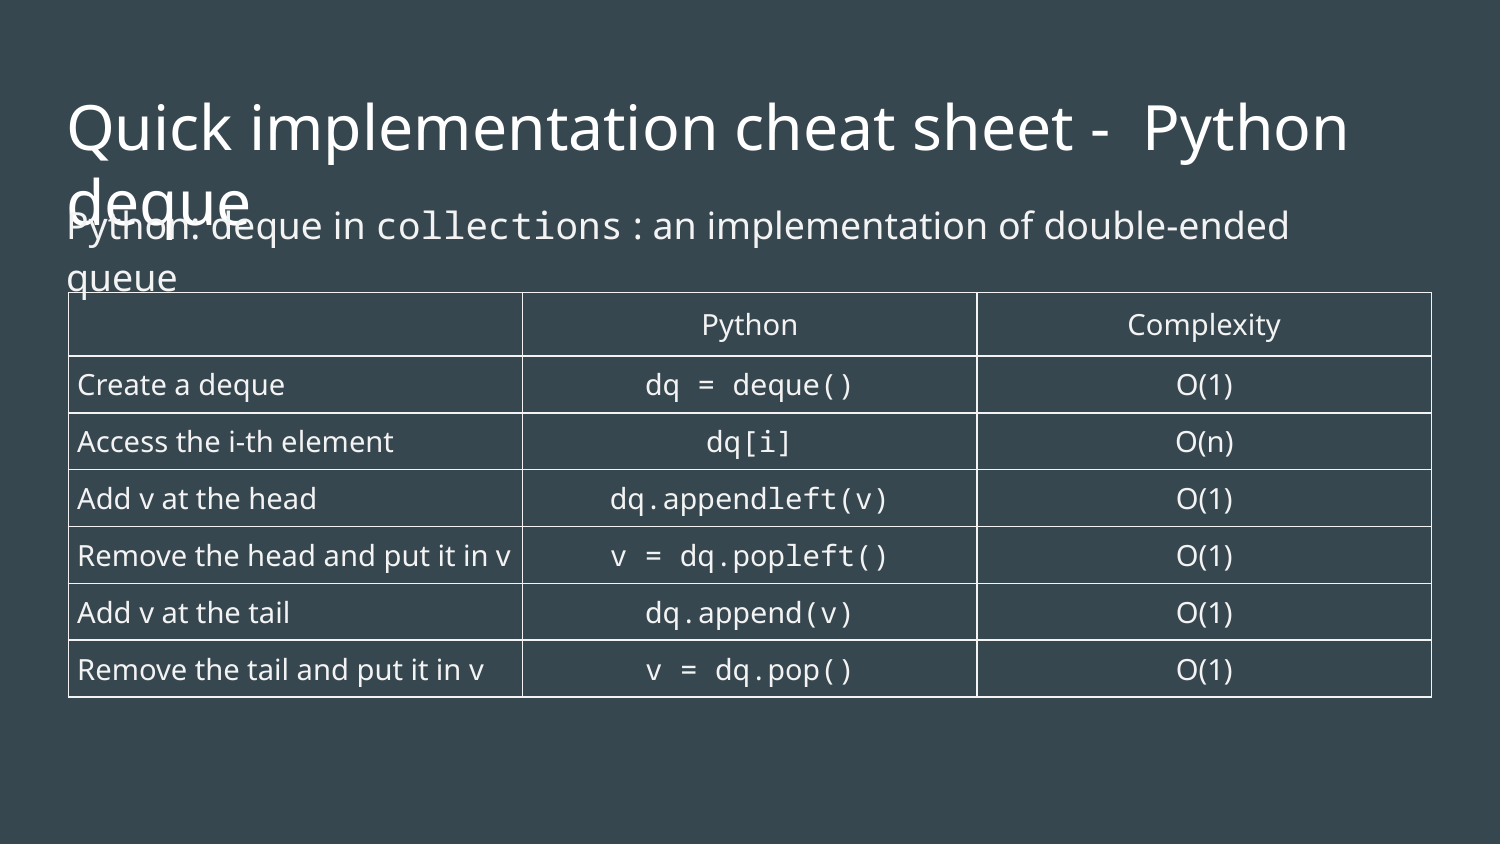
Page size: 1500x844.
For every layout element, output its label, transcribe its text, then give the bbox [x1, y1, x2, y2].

table_cell O(1) [978, 527, 1431, 583]
table_cell dq[i] [523, 414, 976, 469]
table_cell Access the i-th element [69, 414, 522, 469]
table_cell Add v at the tail [69, 584, 522, 639]
table_cell v = dq.popleft() [523, 527, 976, 583]
table_cell Create a deque [69, 357, 522, 412]
table_cell Add v at the head [69, 470, 522, 526]
table_cell dq.appendleft(v) [523, 470, 976, 526]
table_header Python [523, 293, 976, 355]
table_cell O(n) [978, 414, 1431, 469]
table_cell O(1) [978, 641, 1431, 696]
table_cell O(1) [978, 357, 1431, 412]
table_cell Remove the tail and put it in v [69, 641, 522, 696]
table_cell dq = deque() [523, 357, 976, 412]
table_cell O(1) [978, 470, 1431, 526]
table_header [69, 293, 522, 355]
table_cell O(1) [978, 584, 1431, 639]
table_cell dq.append(v) [523, 584, 976, 639]
table_header Complexity [978, 293, 1431, 355]
table_cell v = dq.pop() [523, 641, 976, 696]
title Quick implementation cheat sheet - Python deque [51, 72, 1449, 167]
table_cell Remove the head and put it in v [69, 527, 522, 583]
list Python: deque in collections : an implementation of double-ended queue [51, 180, 1415, 321]
